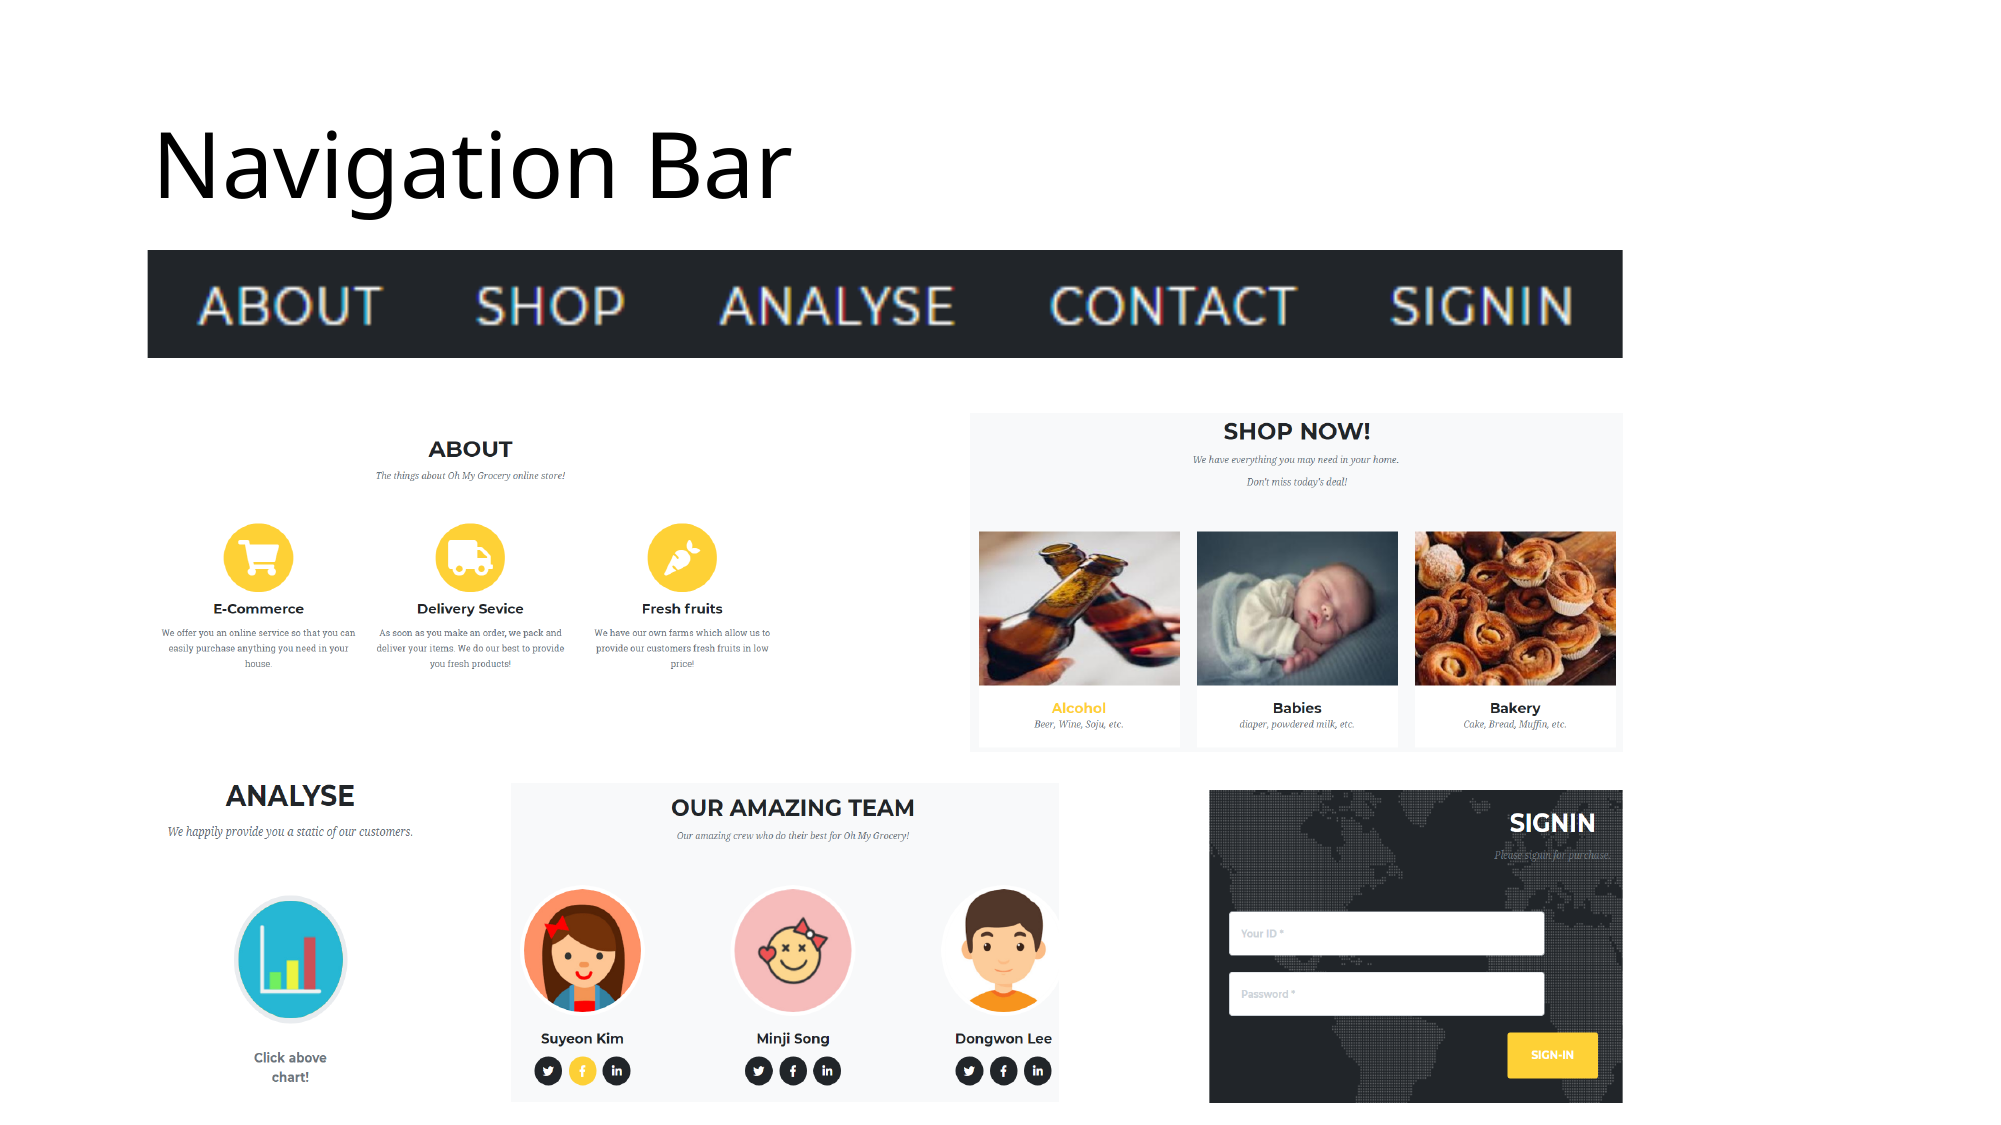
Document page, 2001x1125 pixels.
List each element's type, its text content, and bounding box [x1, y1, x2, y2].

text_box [147, 413, 1623, 1103]
title Navigation Bar [137, 59, 1863, 278]
picture [147, 250, 1623, 358]
